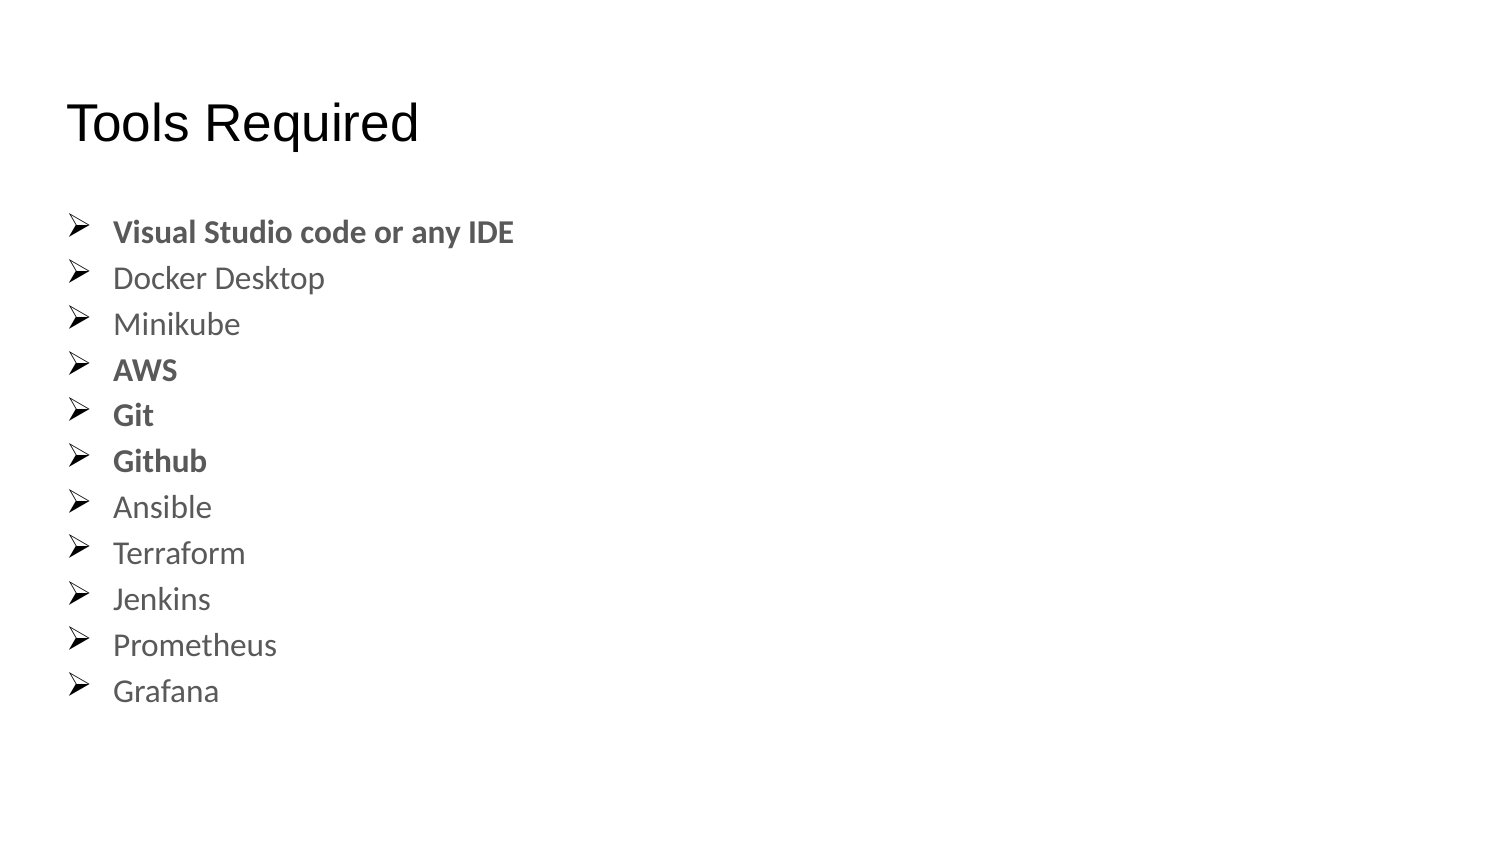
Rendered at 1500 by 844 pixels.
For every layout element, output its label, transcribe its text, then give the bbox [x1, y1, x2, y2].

list Visual Studio code or any IDE Docker Desktop Minikube AWS Git Github Ansible Terraform Jenkins Prometheus Grafana [51, 189, 1449, 750]
title Tools Required [51, 72, 1449, 167]
